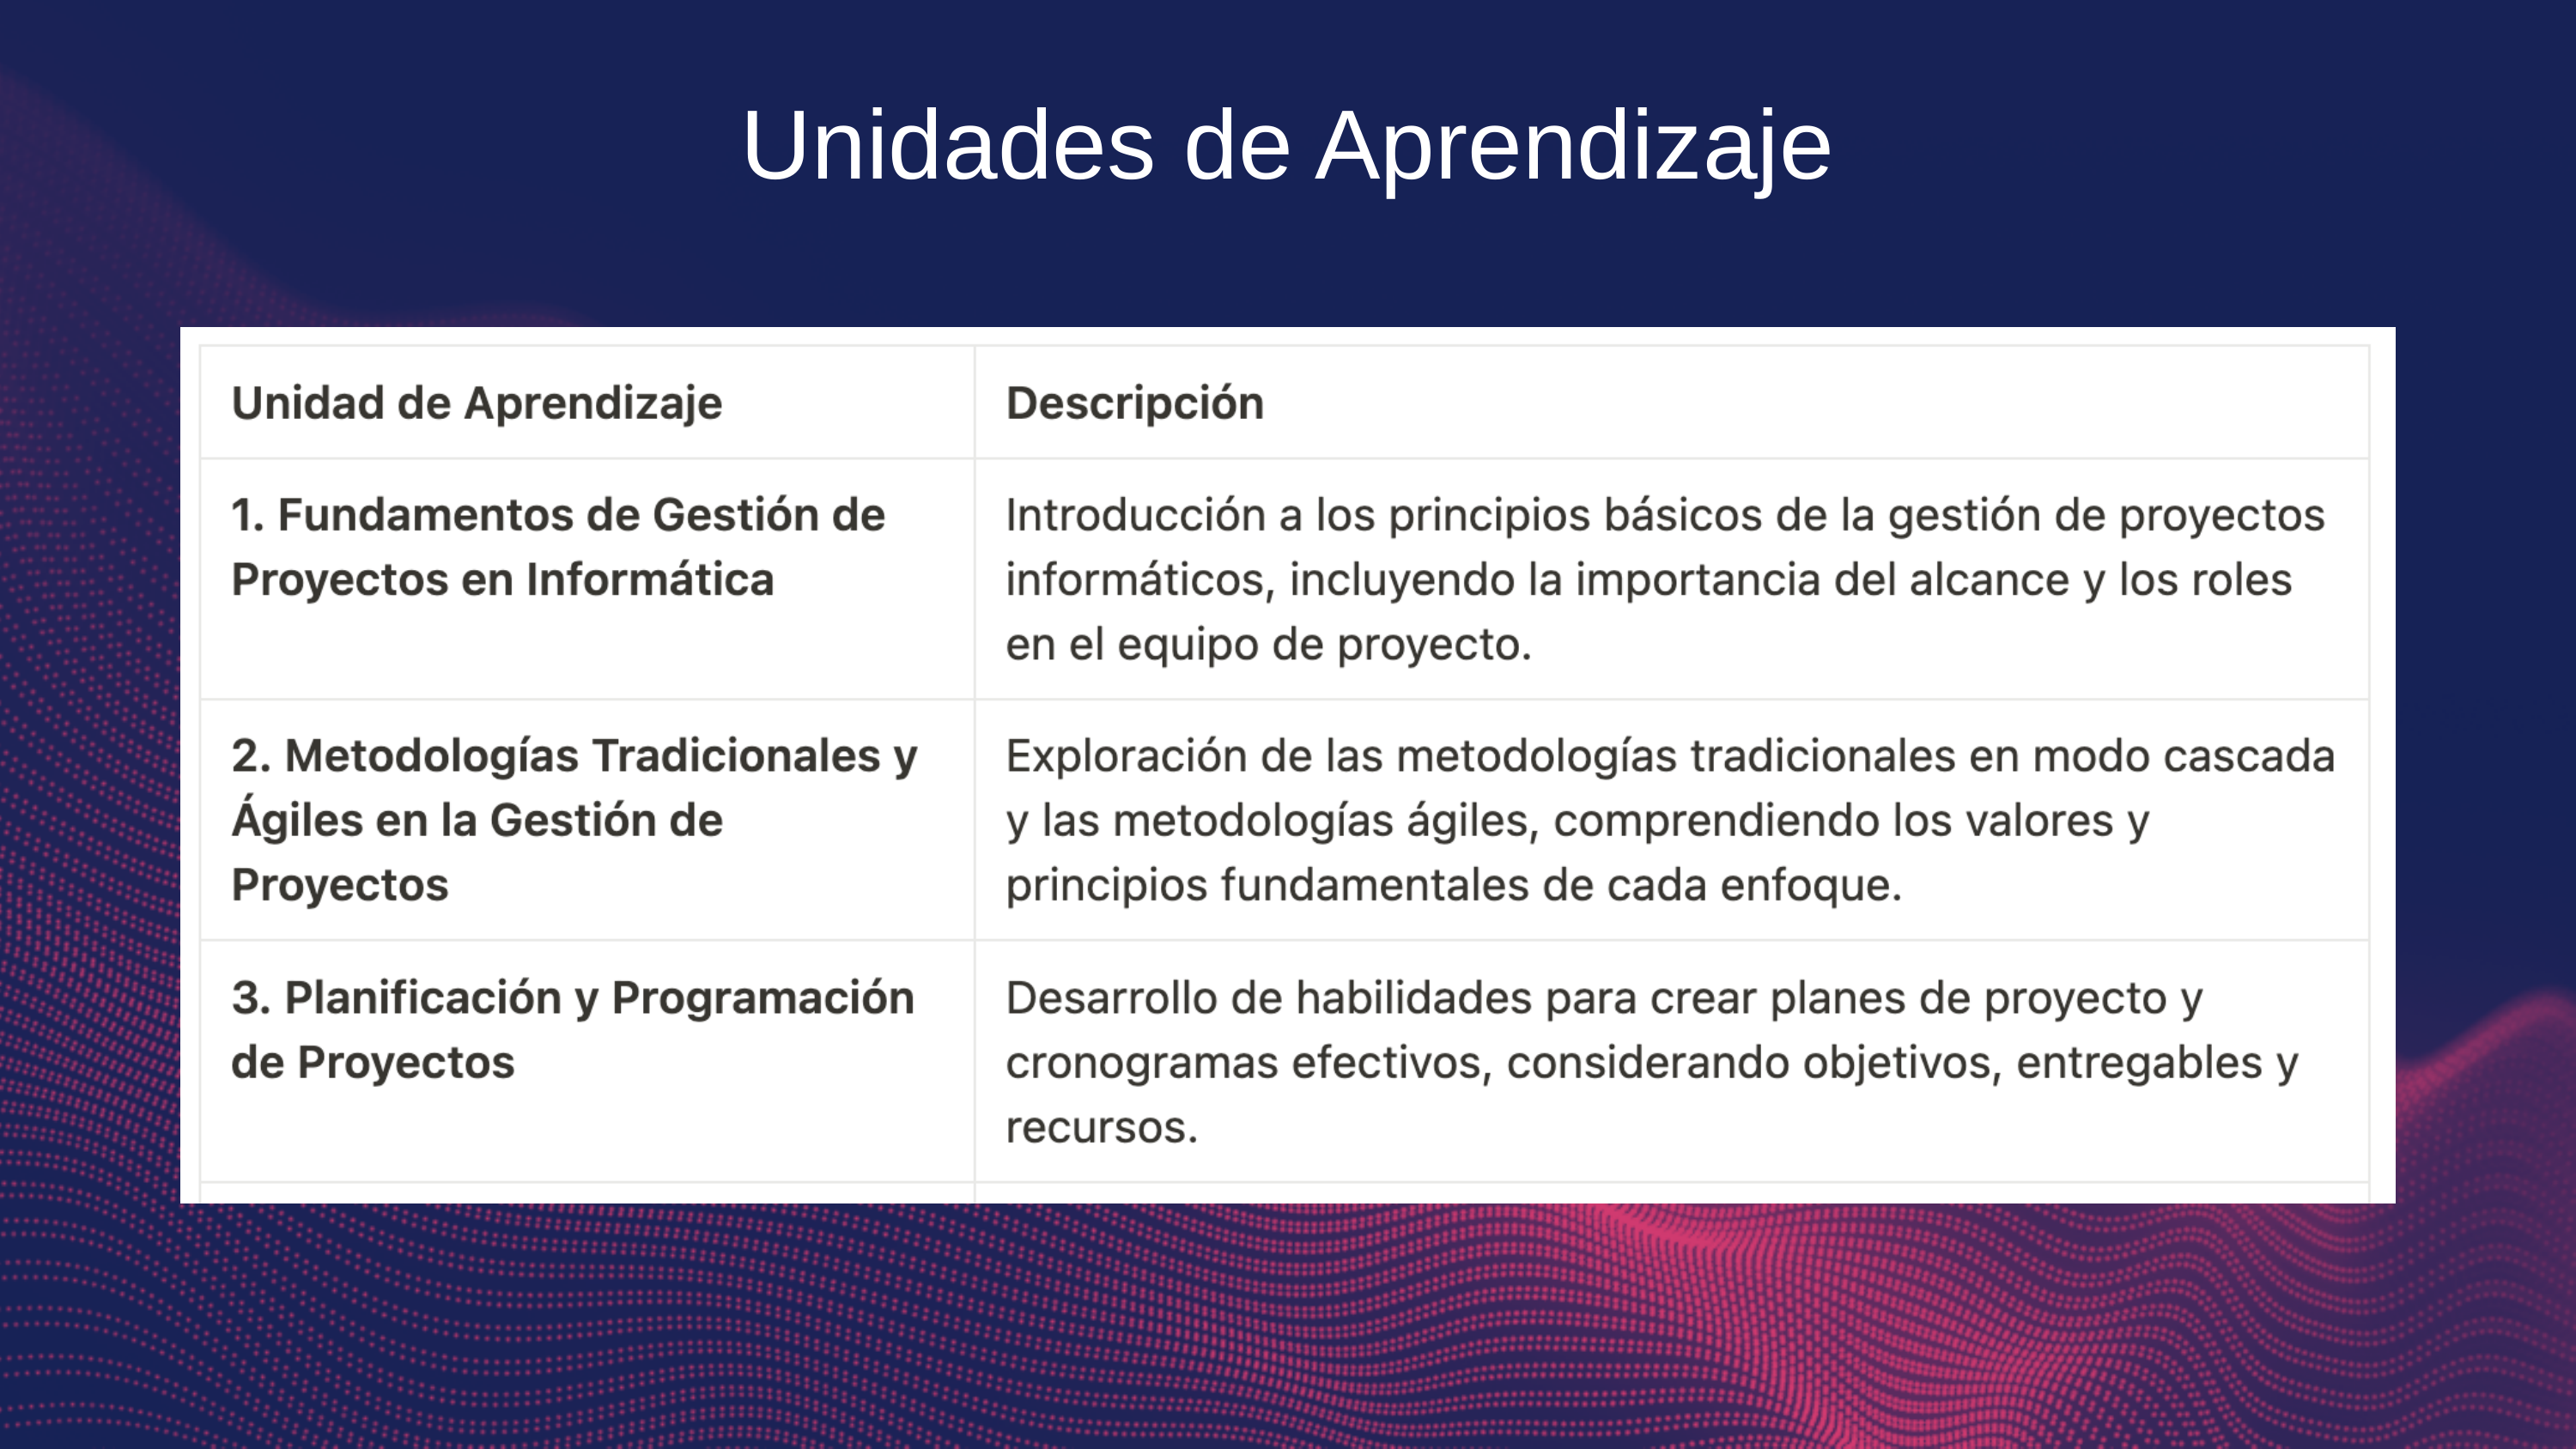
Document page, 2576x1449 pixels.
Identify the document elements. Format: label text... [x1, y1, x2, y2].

text_box [0, 0, 2576, 1449]
text_box Unidades de Aprendizaje [540, 69, 2036, 199]
picture [179, 326, 2397, 1204]
